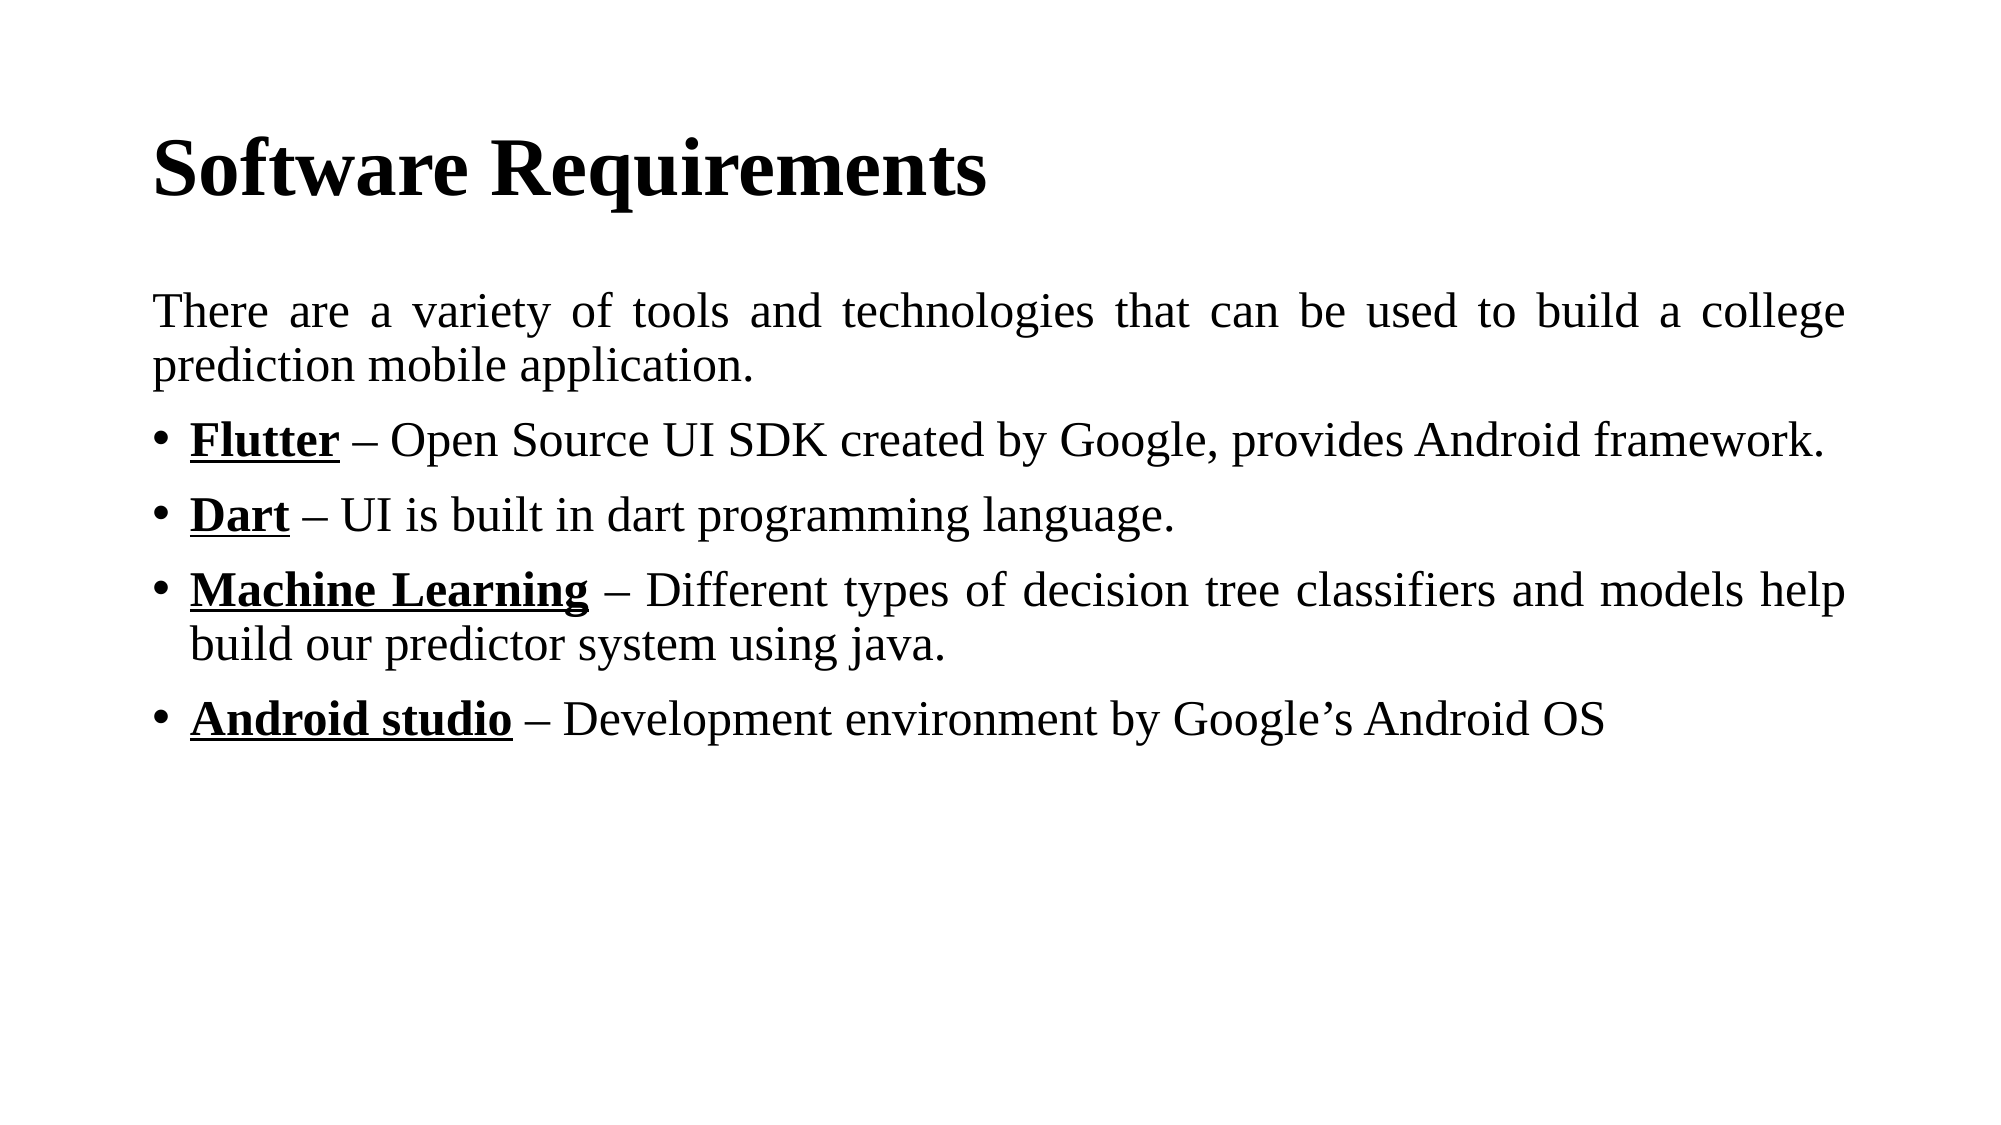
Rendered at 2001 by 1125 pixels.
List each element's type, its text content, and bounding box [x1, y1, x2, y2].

title Software Requirements [137, 59, 1863, 277]
list There are a variety of tools and technologies that can be used to build a college prediction mobile application. Flutter – Open Source UI SDK created by Google, provides Android framework. Dart – UI is built in dart programming language. Machine Learning – Different types of decision tree classifiers and models help build our predictor system using java. Android studio – Development environment by Google’s Android OS [137, 277, 1863, 1014]
